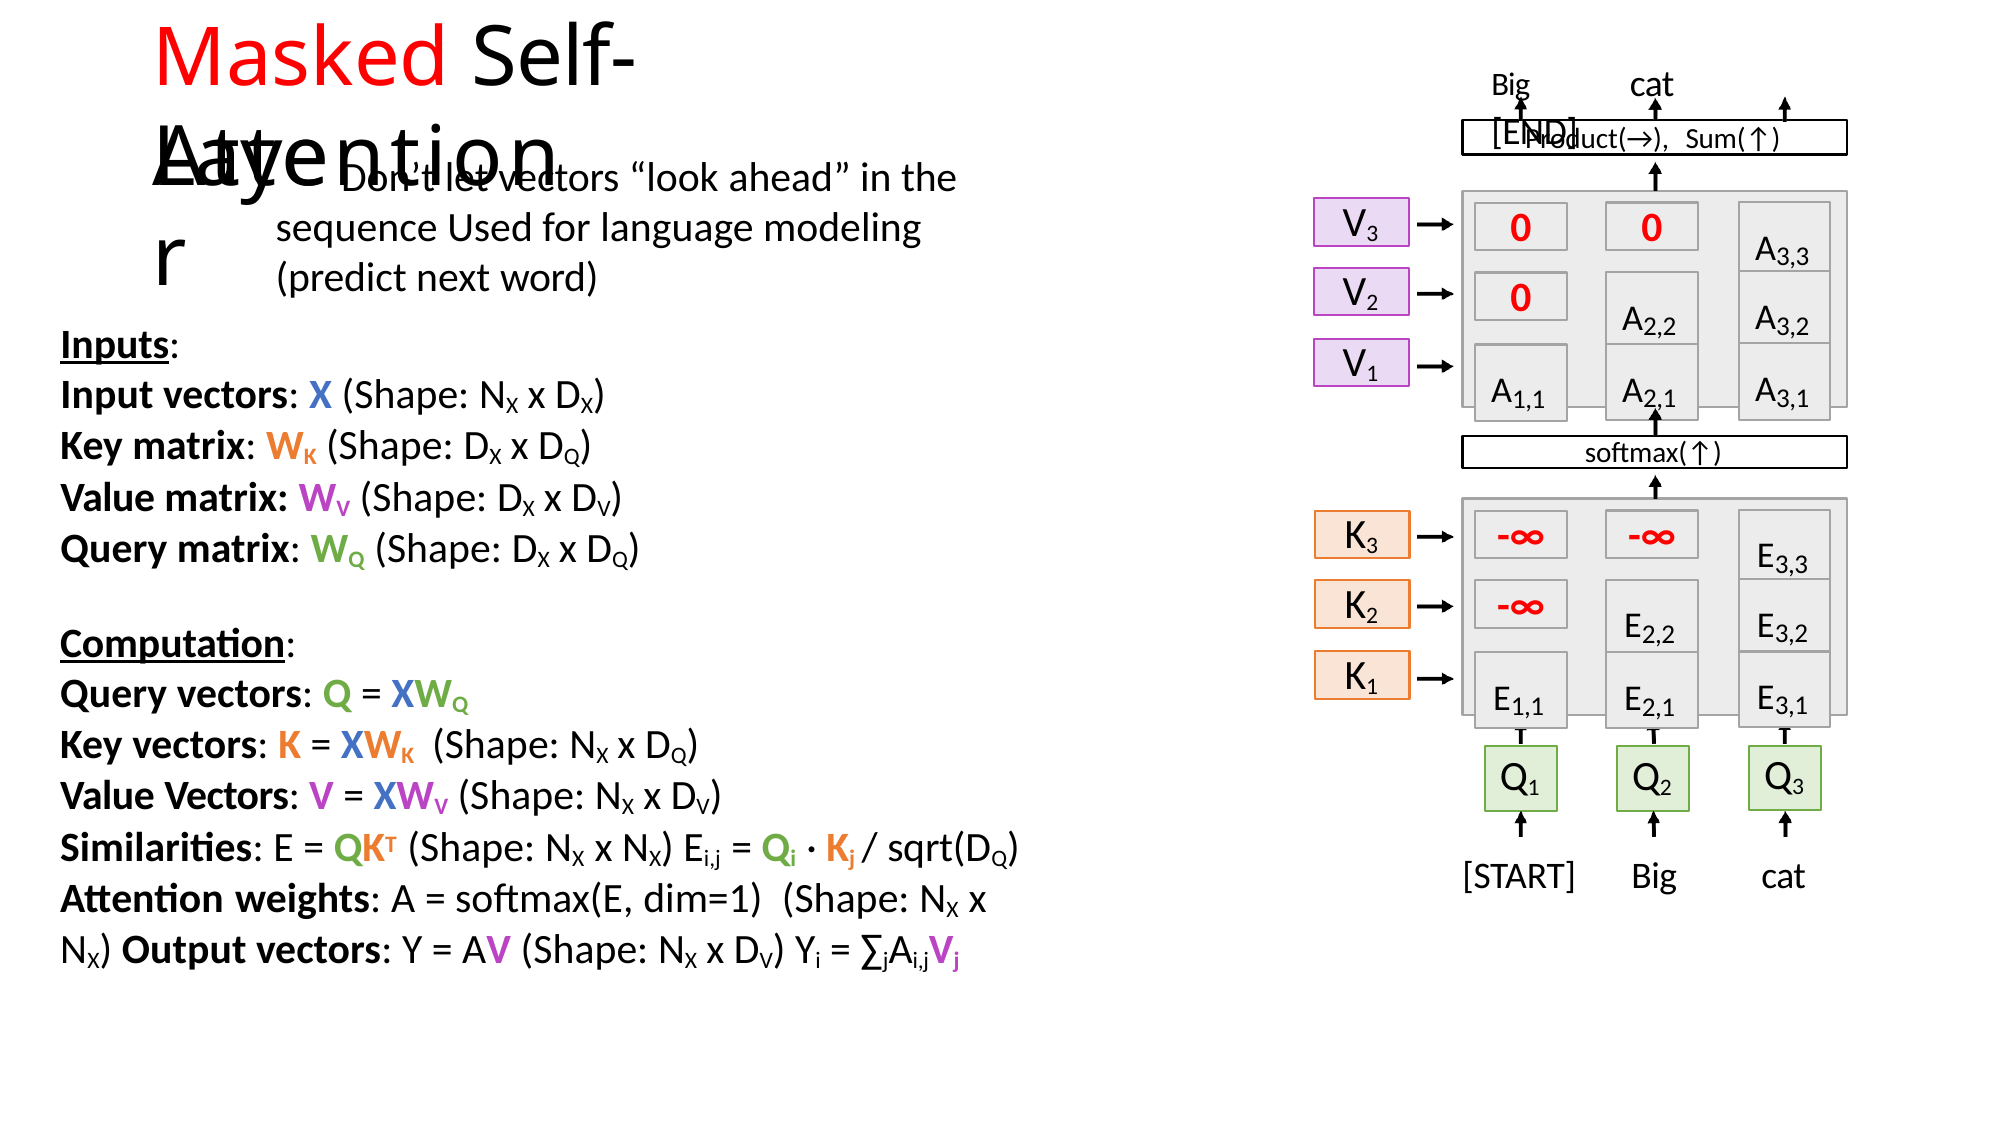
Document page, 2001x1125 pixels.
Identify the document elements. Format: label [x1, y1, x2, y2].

text_box [54, 613, 1036, 973]
picture [1417, 599, 1454, 613]
text_box [1461, 160, 1849, 469]
text_box [1462, 37, 1848, 155]
text_box [54, 314, 652, 572]
picture [1416, 359, 1454, 373]
text_box [1314, 580, 1410, 628]
picture [1648, 96, 1662, 121]
picture [1416, 287, 1454, 301]
text_box [1759, 849, 1809, 897]
text_box [1460, 849, 1678, 897]
picture [1416, 217, 1454, 231]
picture [1513, 96, 1527, 121]
text_box [1314, 510, 1410, 559]
text_box [150, 100, 1061, 303]
picture [1417, 672, 1454, 686]
picture [1417, 530, 1454, 544]
picture [1648, 474, 1662, 499]
text_box [1314, 267, 1409, 316]
text_box [1314, 651, 1410, 699]
picture [1778, 96, 1792, 122]
text_box [1314, 198, 1409, 246]
title [150, 0, 947, 198]
text_box [1314, 338, 1409, 387]
text_box [1461, 497, 1849, 838]
